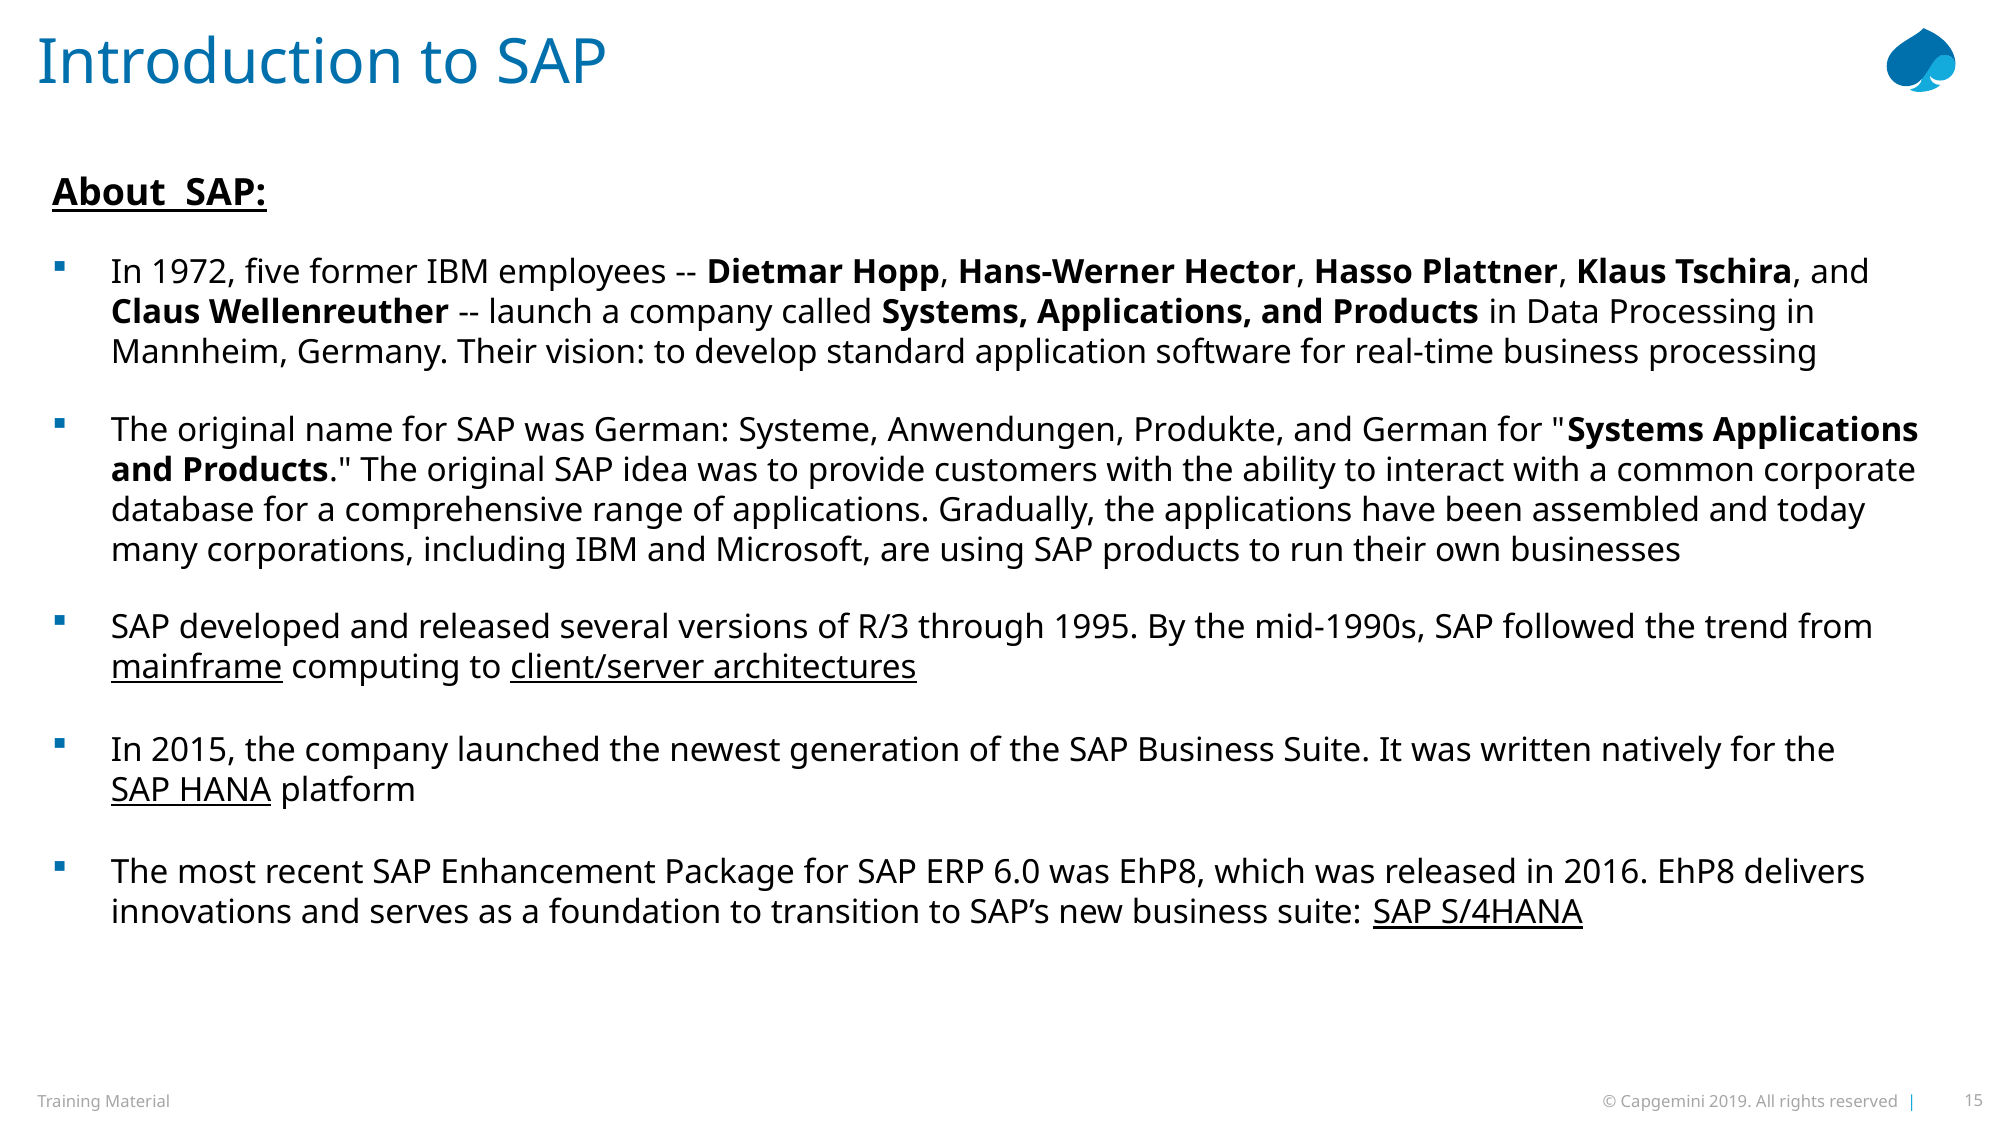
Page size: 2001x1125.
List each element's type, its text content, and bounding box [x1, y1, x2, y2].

title Introduction to SAP [37, 0, 1863, 119]
text_box About SAP: In 1972, five former IBM employees -- Dietmar Hopp, Hans-Werner Hector, Hasso Plattner, Klaus Tschira, and Claus Wellenreuther -- launch a company called Systems, Applications, and Products in Data Processing in Mannheim, Germany. Their vision: to develop standard application software for real-time business processing The original name for SAP was German: Systeme, Anwendungen, Produkte, and German for "Systems Applications and Products." The original SAP idea was to provide customers with the ability to interact with a common corporate database for a comprehensive range of applications. Gradually, the applications have been assembled and today many corporations, including IBM and Microsoft, are using SAP products to run their own businesses SAP developed and released several versions of R/3 through 1995. By the mid-1990s, SAP followed the trend from mainframe computing to client/server architectures In 2015, the company launched the newest generation of the SAP Business Suite. It was written natively for the SAP HANA platform The most recent SAP Enhancement Package for SAP ERP 6.0 was EhP8, which was released in 2016. EhP8 delivers innovations and serves as a foundation to transition to SAP’s new business suite: SAP S/4HANA [37, 160, 1955, 943]
